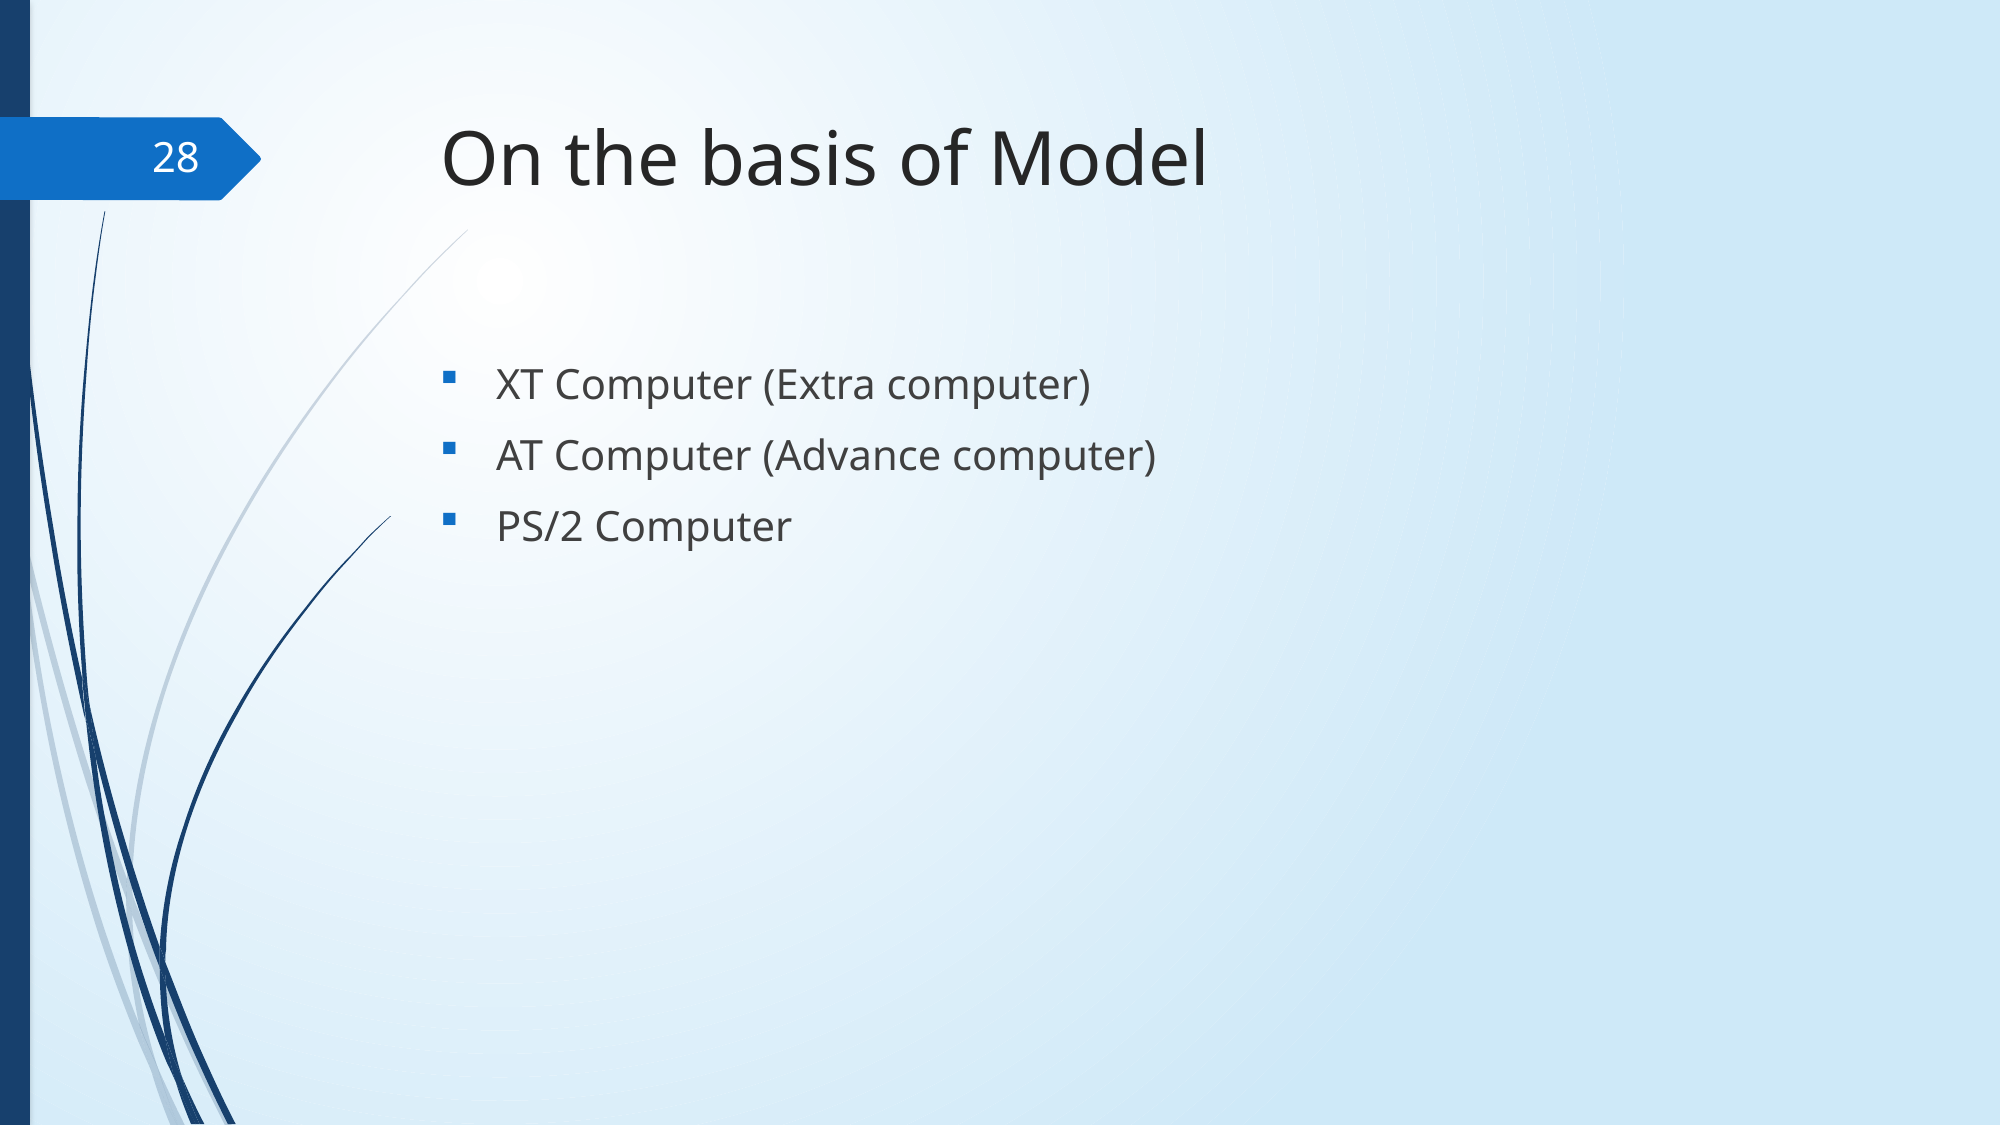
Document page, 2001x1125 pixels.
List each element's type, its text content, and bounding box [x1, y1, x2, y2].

list XT Computer (Extra computer) AT Computer (Advance computer) PS/2 Computer [424, 350, 1888, 970]
title On the basis of Model [425, 102, 1888, 313]
slide_number 28 [87, 129, 216, 190]
